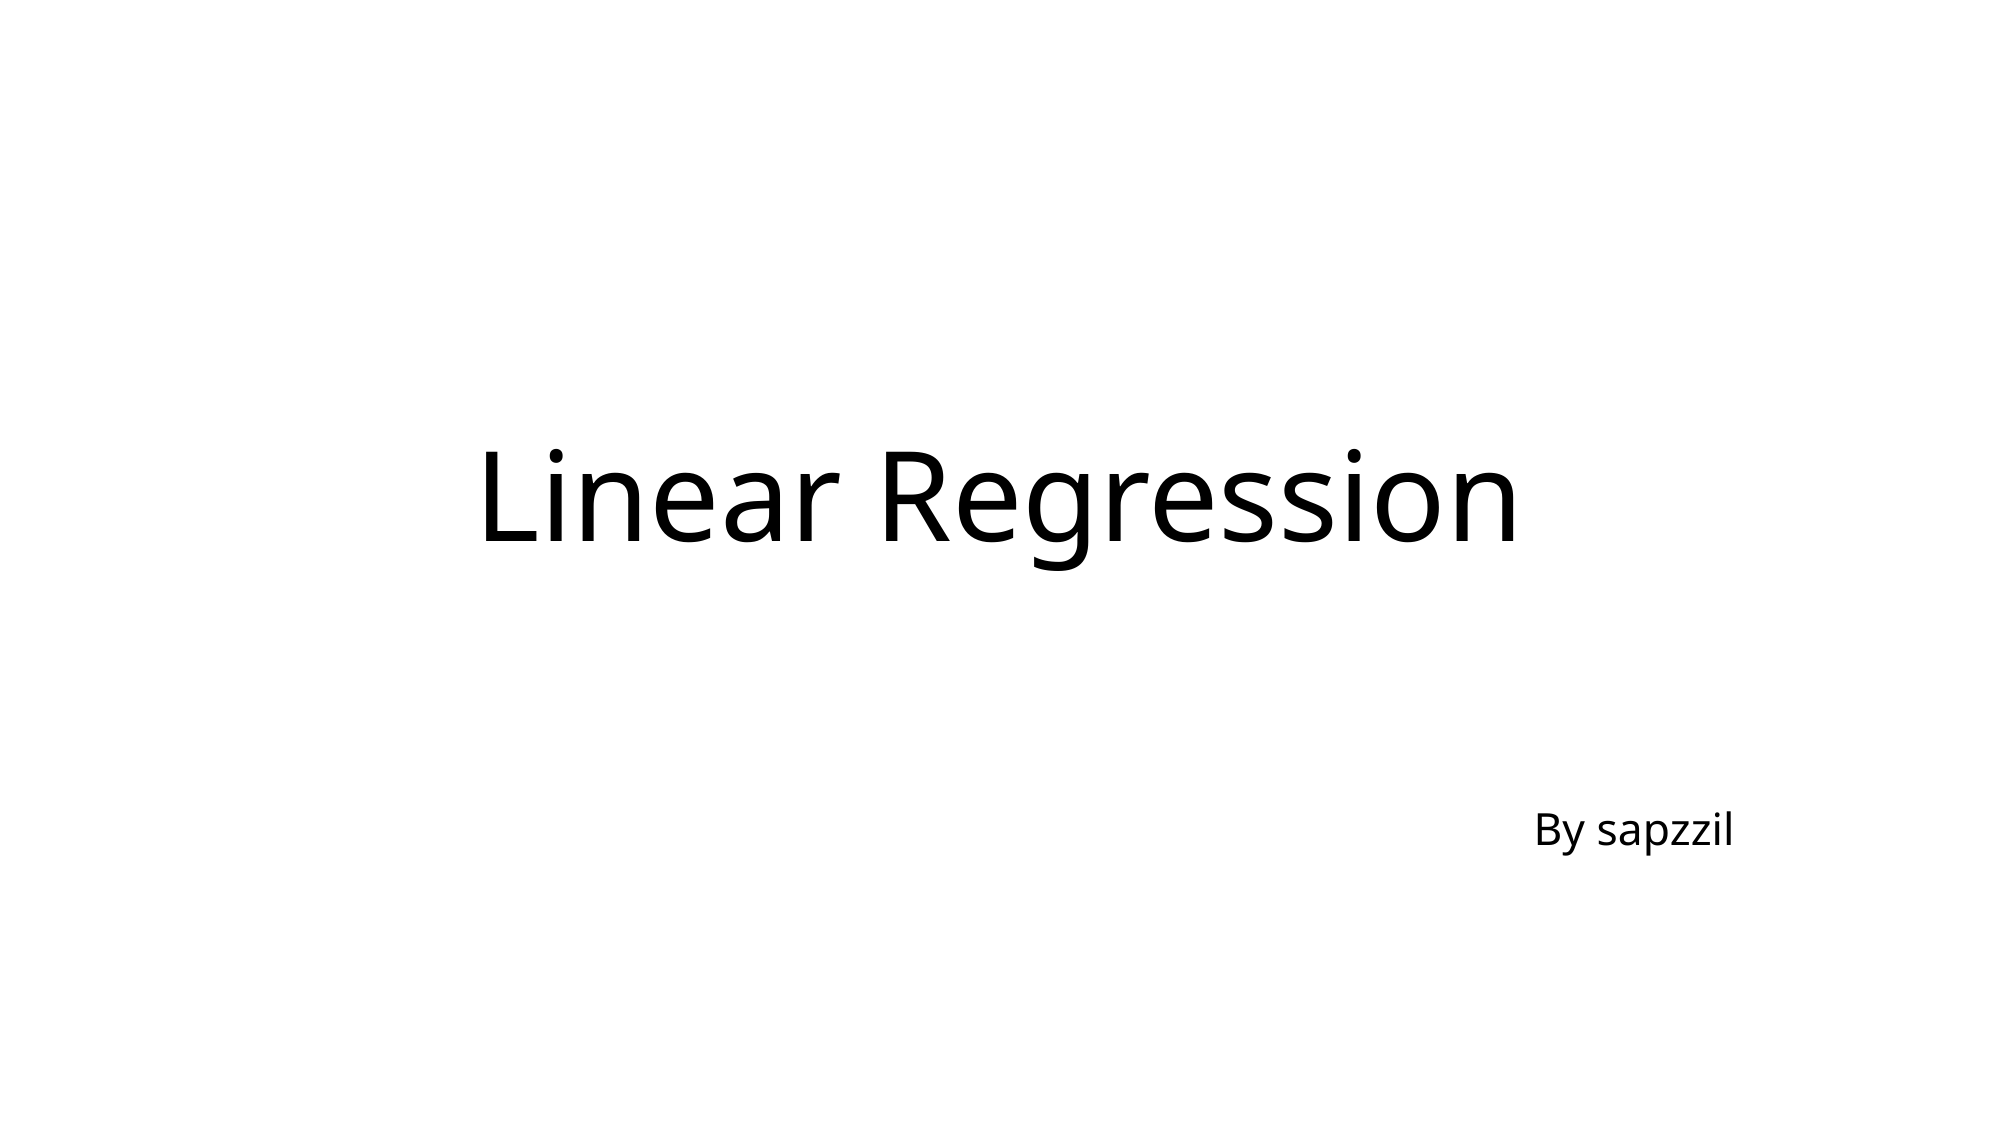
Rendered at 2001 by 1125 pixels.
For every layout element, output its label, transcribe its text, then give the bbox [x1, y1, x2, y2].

title Linear Regression [249, 184, 1750, 576]
subtitle By sapzzil [249, 799, 1750, 863]
